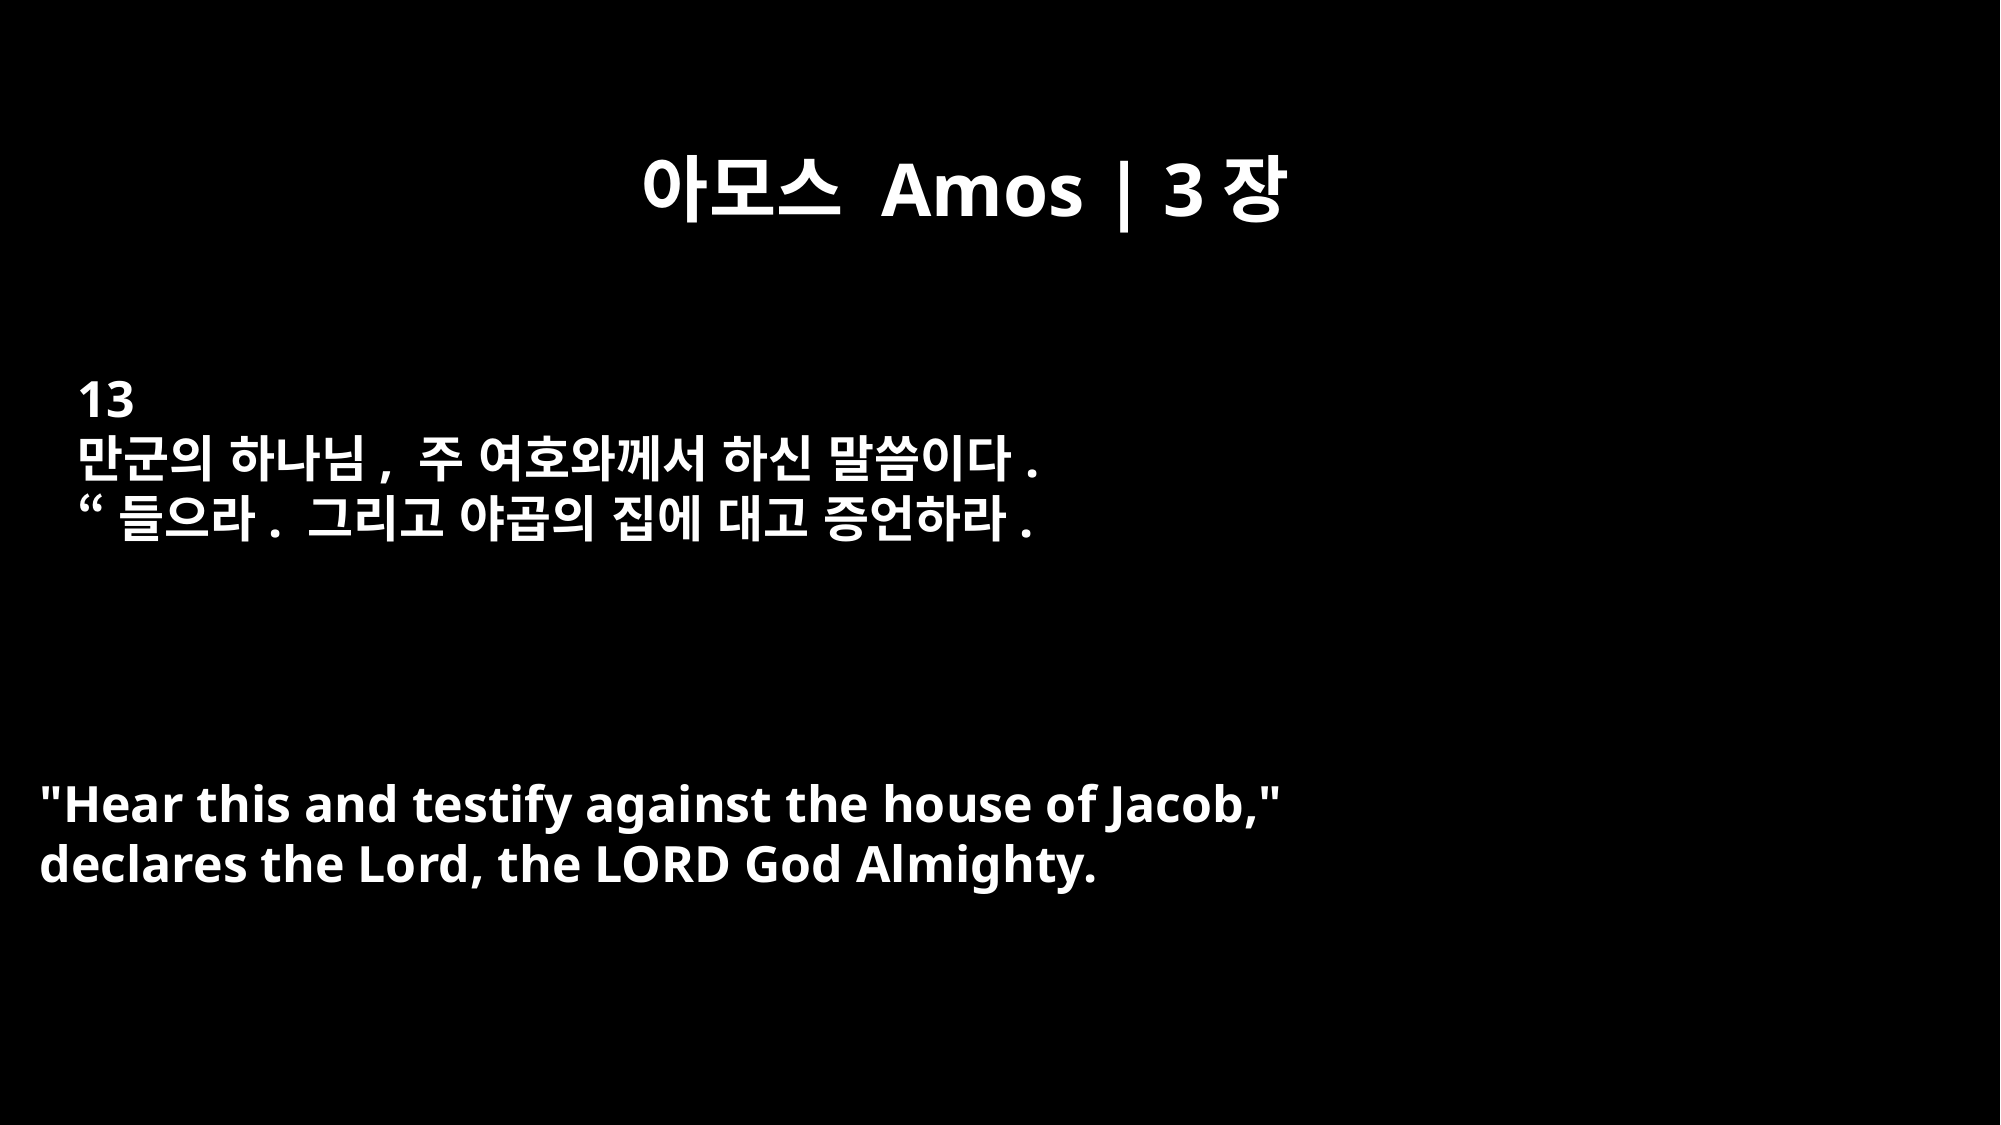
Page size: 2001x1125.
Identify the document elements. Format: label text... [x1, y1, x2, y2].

text_box 13 만군의 하나님, 주 여호와께서 하신 말씀이다. “들으라. 그리고 야곱의 집에 대고 증언하라. [63, 359, 1067, 555]
text_box "Hear this and testify against the house of Jacob," declares the Lord, the LORD God Almighty. [24, 764, 1311, 900]
text_box 아모스 Amos | 3장 [627, 136, 1305, 239]
